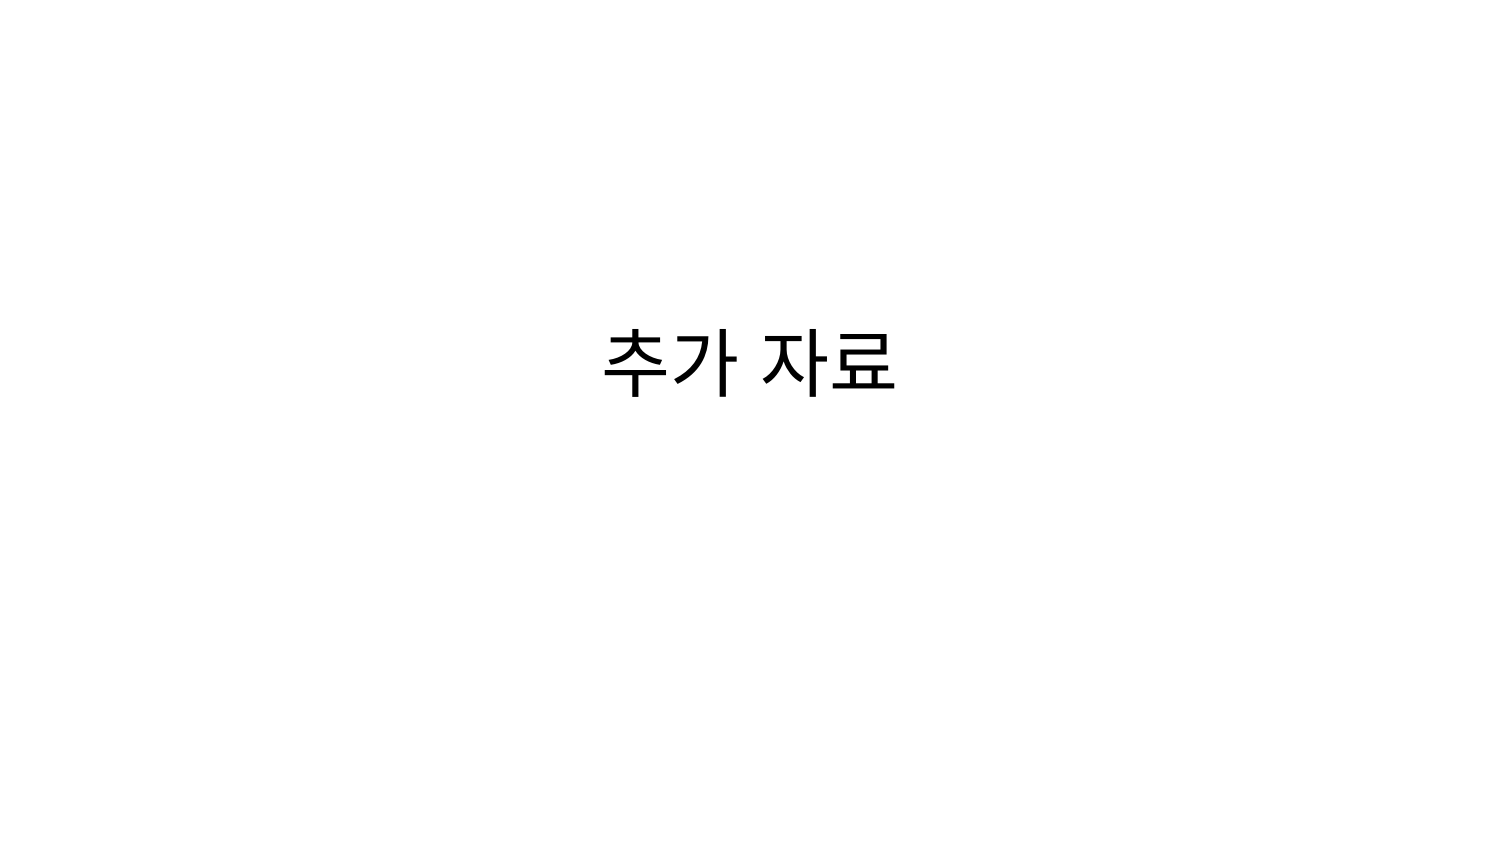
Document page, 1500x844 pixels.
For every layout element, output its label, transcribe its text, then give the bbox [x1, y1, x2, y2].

title 추가 자료 [51, 301, 1449, 448]
